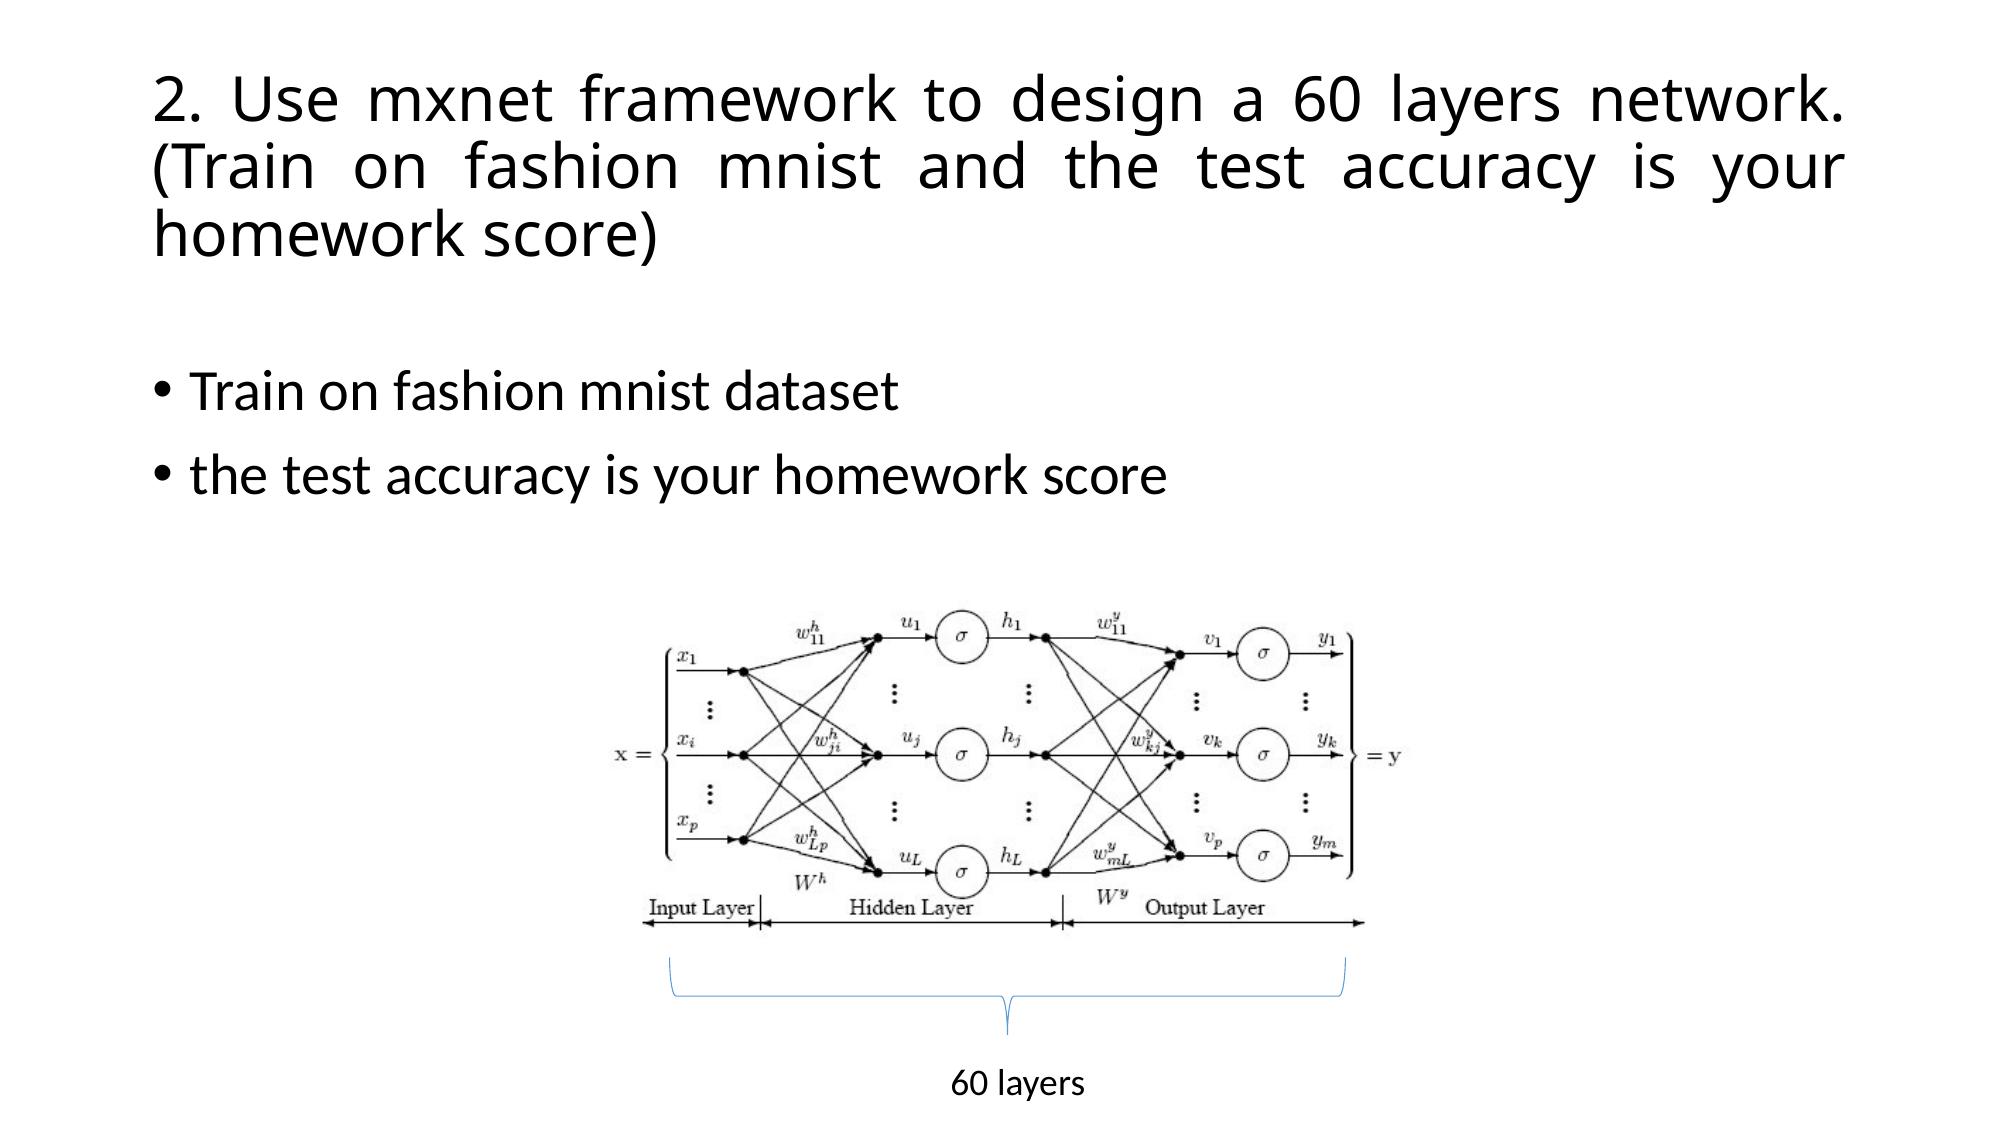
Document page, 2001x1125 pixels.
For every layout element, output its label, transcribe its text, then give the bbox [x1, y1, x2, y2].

title 2. Use mxnet framework to design a 60 layers network.(Train on fashion mnist and the test accuracy is your homework score) [137, 59, 1863, 278]
text_box 60 layers [935, 1050, 1101, 1111]
list Train on fashion mnist dataset the test accuracy is your homework score [137, 352, 1863, 1067]
picture [575, 588, 1425, 946]
text_box [669, 957, 1346, 1035]
